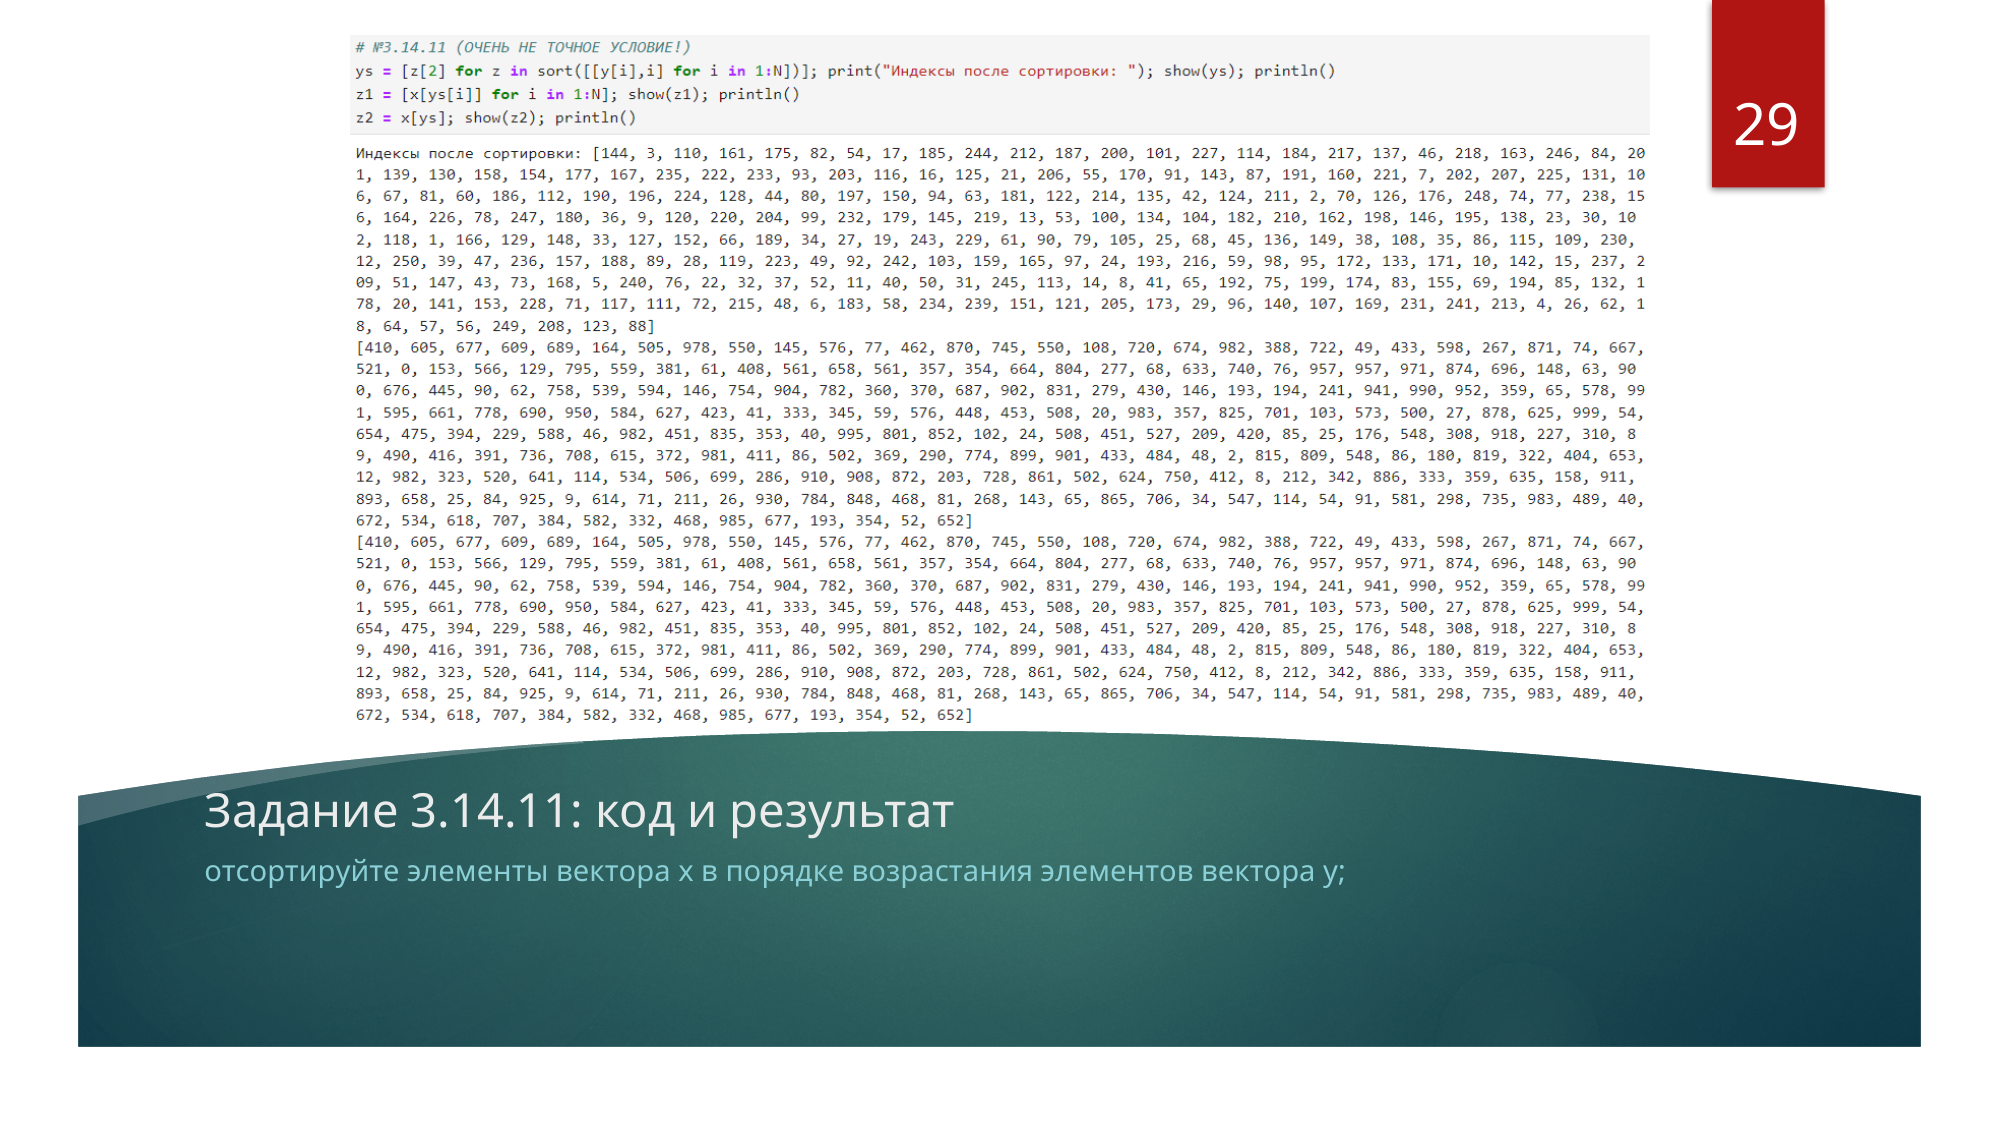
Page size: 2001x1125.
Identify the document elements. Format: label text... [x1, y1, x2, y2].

title Задание 3.14.11: код и результат [189, 772, 1638, 844]
slide_number 29 [1698, 48, 1836, 175]
picture [349, 35, 1650, 732]
list отсортируйте элементы вектора x в порядке возрастания элементов вектора y; [189, 844, 1826, 1005]
